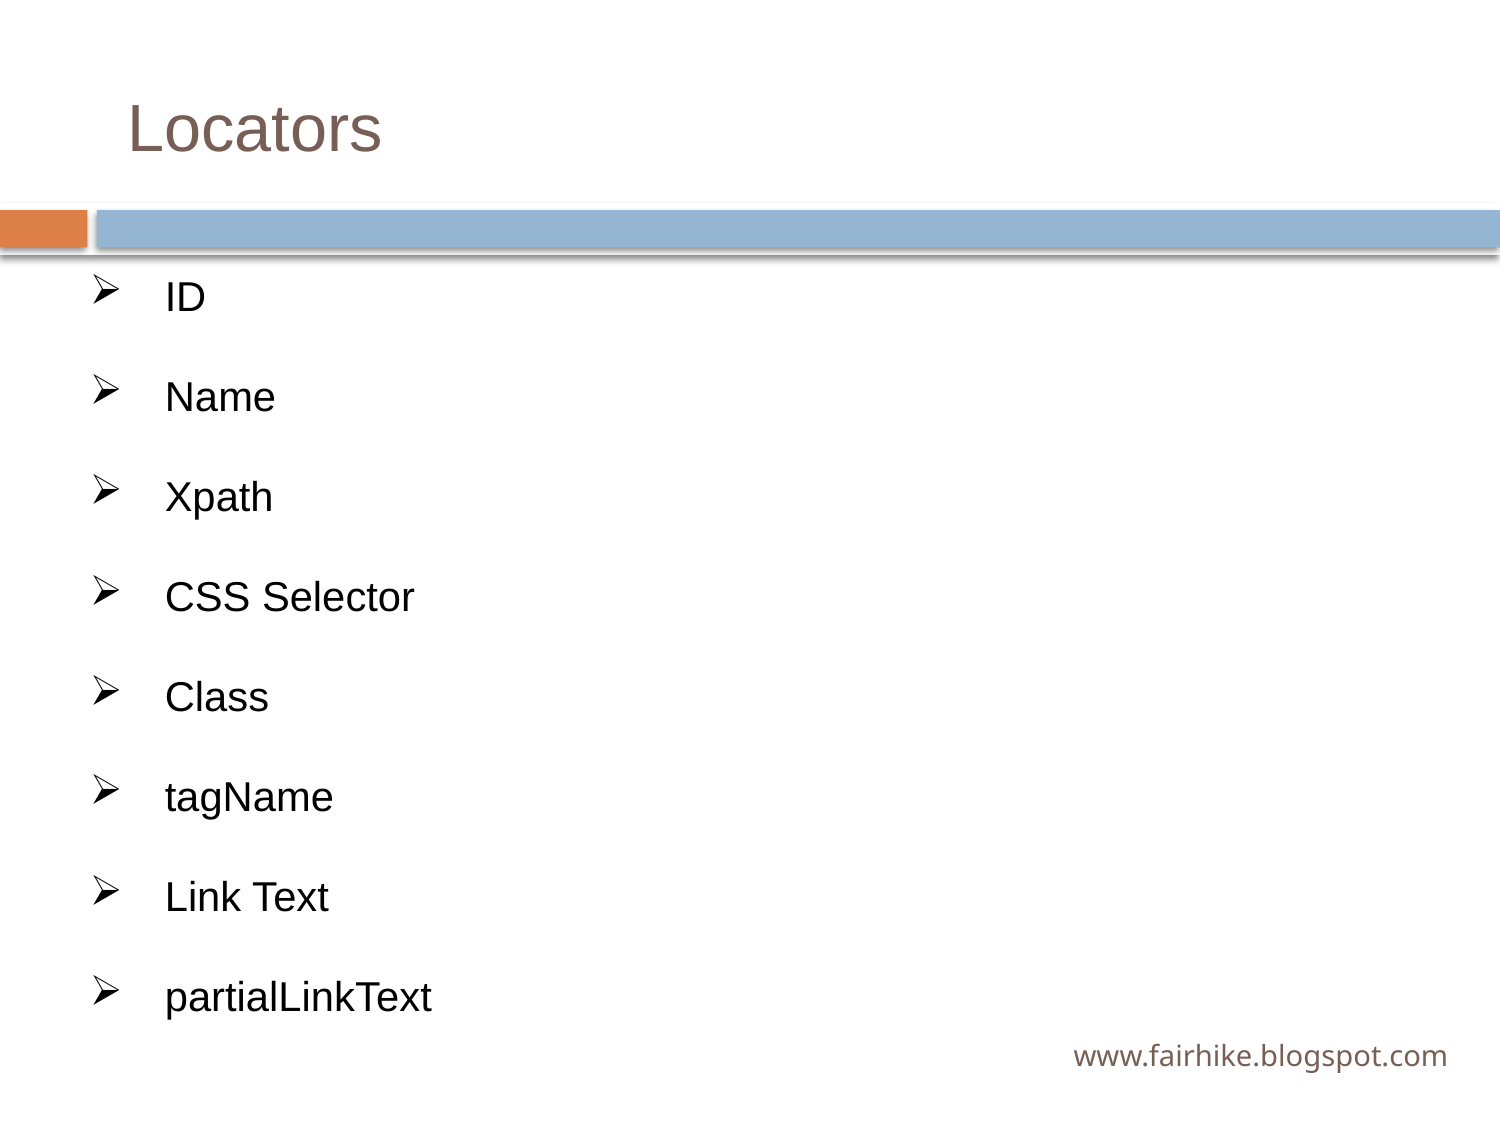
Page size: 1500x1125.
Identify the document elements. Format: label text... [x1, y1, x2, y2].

text_box ID Name Xpath CSS Selector Class tagName Link Text partialLinkText [74, 262, 1425, 1028]
title Locators [112, 62, 1388, 188]
footer www.fairhike.blogspot.com [99, 1024, 1464, 1085]
